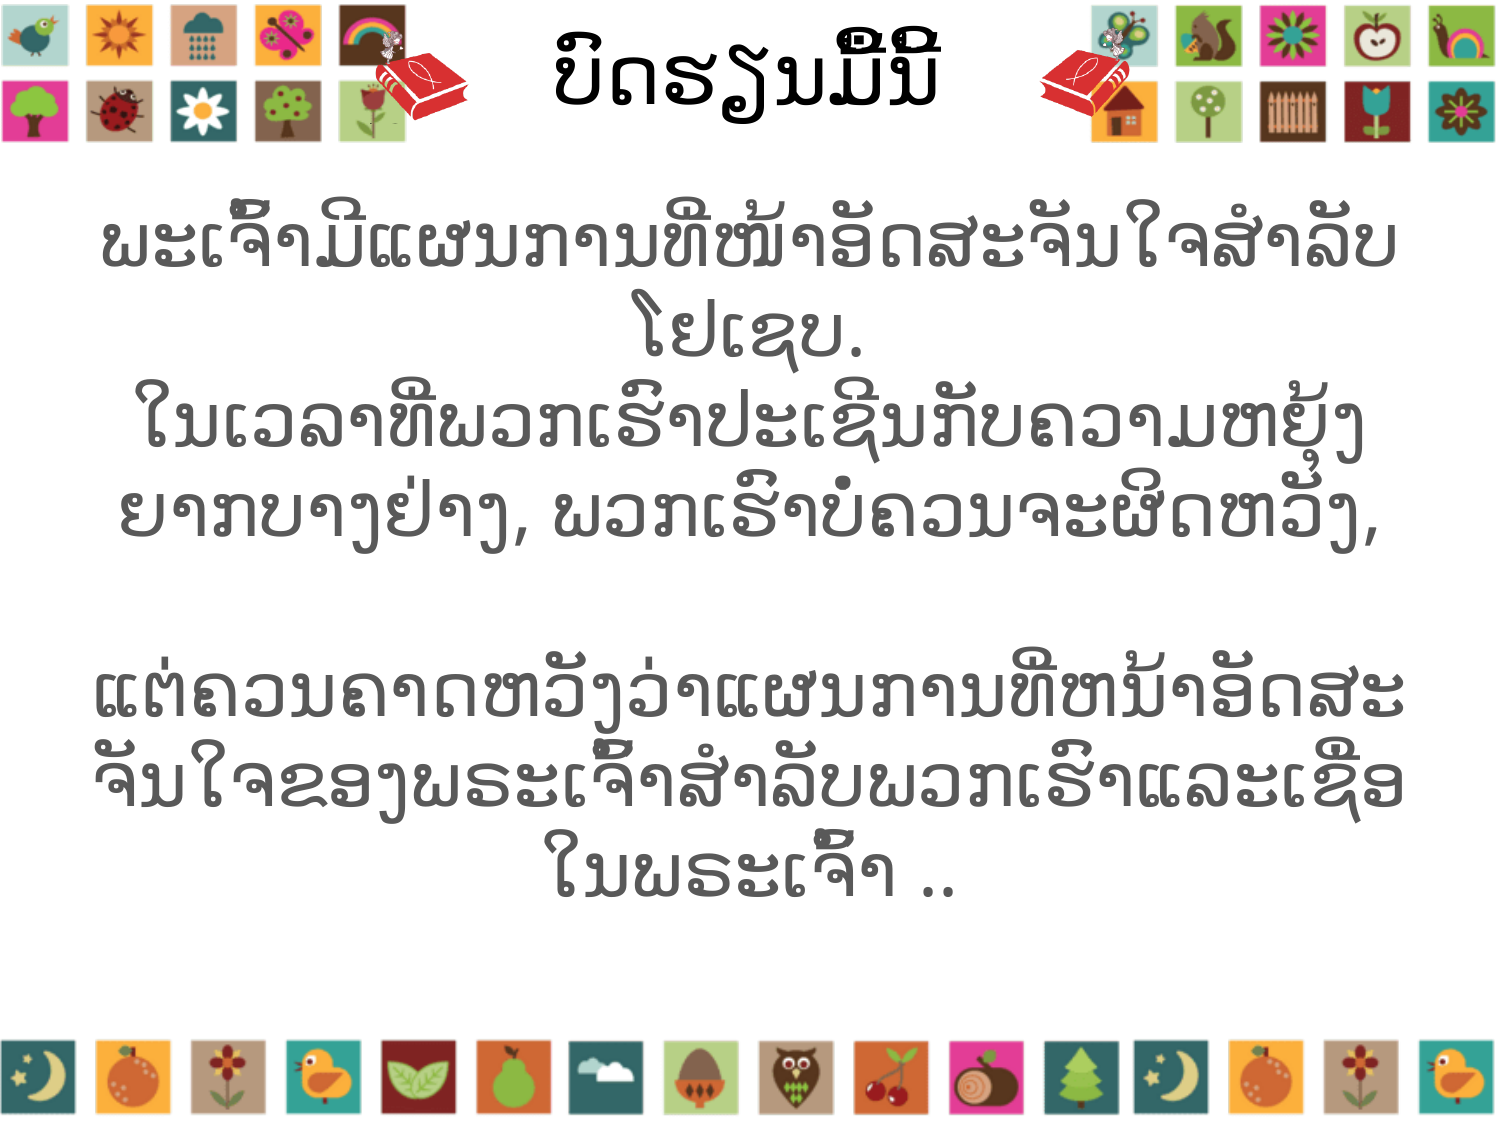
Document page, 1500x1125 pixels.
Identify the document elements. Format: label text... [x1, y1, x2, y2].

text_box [0, 1028, 1500, 1118]
picture [0, 3, 501, 150]
picture [1008, 3, 1500, 150]
text_box ພະເຈົ້າ​ມີ​ແຜນການ​ທີ່​ໜ້າ​ອັດສະຈັນ​ໃຈ​ສຳລັບ​ໂຢເຊບ. ໃນ​ເວ​ລາ​ທີ່​ພວກ​ເຮົາ​ປະ​ເຊີນ​ກັບ​ຄວາມ​ຫຍຸ້ງ​ຍາກ​ບາງ​ຢ່າງ​, ພວກ​ເຮົາ​ບໍ່​ຄວນ​ຈະ​ຜິດ​ຫວັງ​, ແຕ່​ຄວນ​ຄາດ​ຫວັງ​ວ່າ​ແຜນ​ການ​ທີ່​ຫນ້າ​ອັດ​ສະ​ຈັນ​ໃຈ​ຂອງ​ພຣະ​ເຈົ້າ​ສໍາ​ລັບ​ພວກ​ເຮົາ​ແລະ​ເຊື່ອ​ໃນ​ພຣະ​ເຈົ້າ .. [76, 184, 1424, 920]
text_box ບົດຮຽນມື້ນີ້ [425, 13, 1077, 129]
